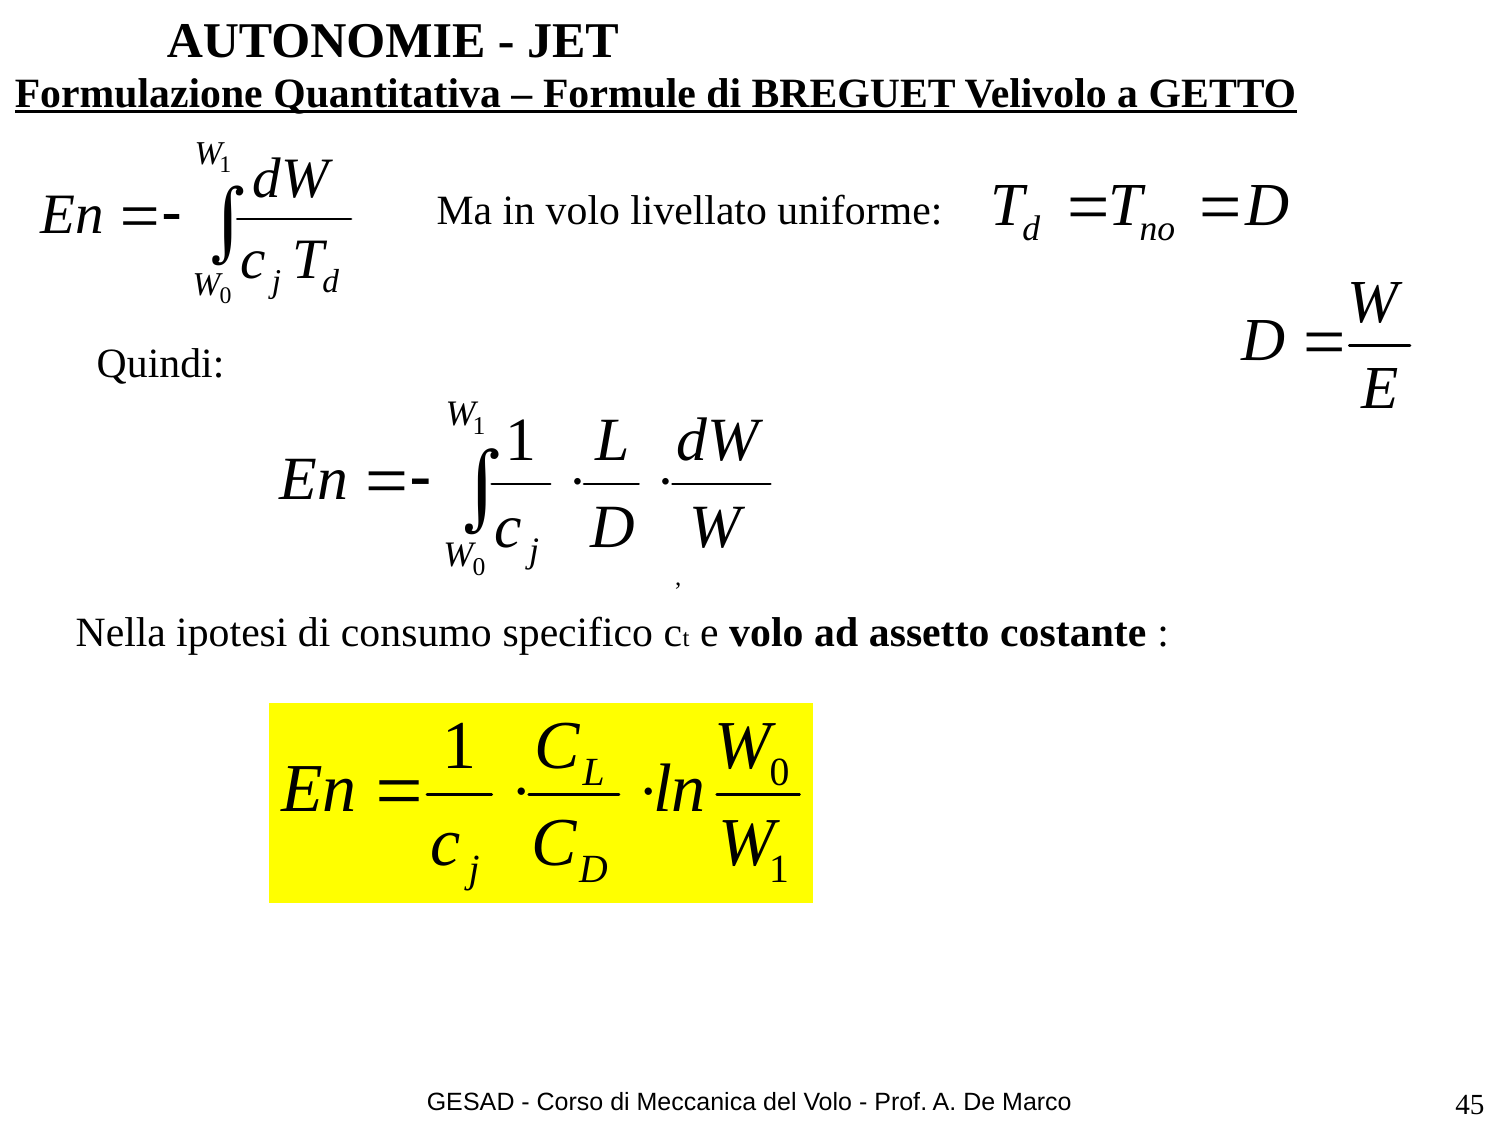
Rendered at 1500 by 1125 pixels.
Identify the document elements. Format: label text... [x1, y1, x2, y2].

slide_number 45 [1200, 1077, 1500, 1125]
text_box , [660, 552, 840, 597]
text_box Quindi: [81, 328, 727, 393]
text_box AUTONOMIE - JET [0, 0, 786, 75]
text_box Formulazione Quantitativa – Formule di BREGUET Velivolo a GETTO [0, 58, 1372, 124]
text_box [267, 386, 783, 587]
text_box Nella ipotesi di consumo specifico ct e volo ad assetto costante : [60, 597, 1184, 663]
text_box Ma in volo livellato uniforme: [421, 175, 980, 241]
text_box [30, 128, 364, 315]
footer GESAD - Corso di Meccanica del Volo - Prof. A. De Marco [300, 1077, 1200, 1125]
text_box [268, 702, 814, 904]
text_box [985, 163, 1301, 256]
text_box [1230, 263, 1424, 422]
